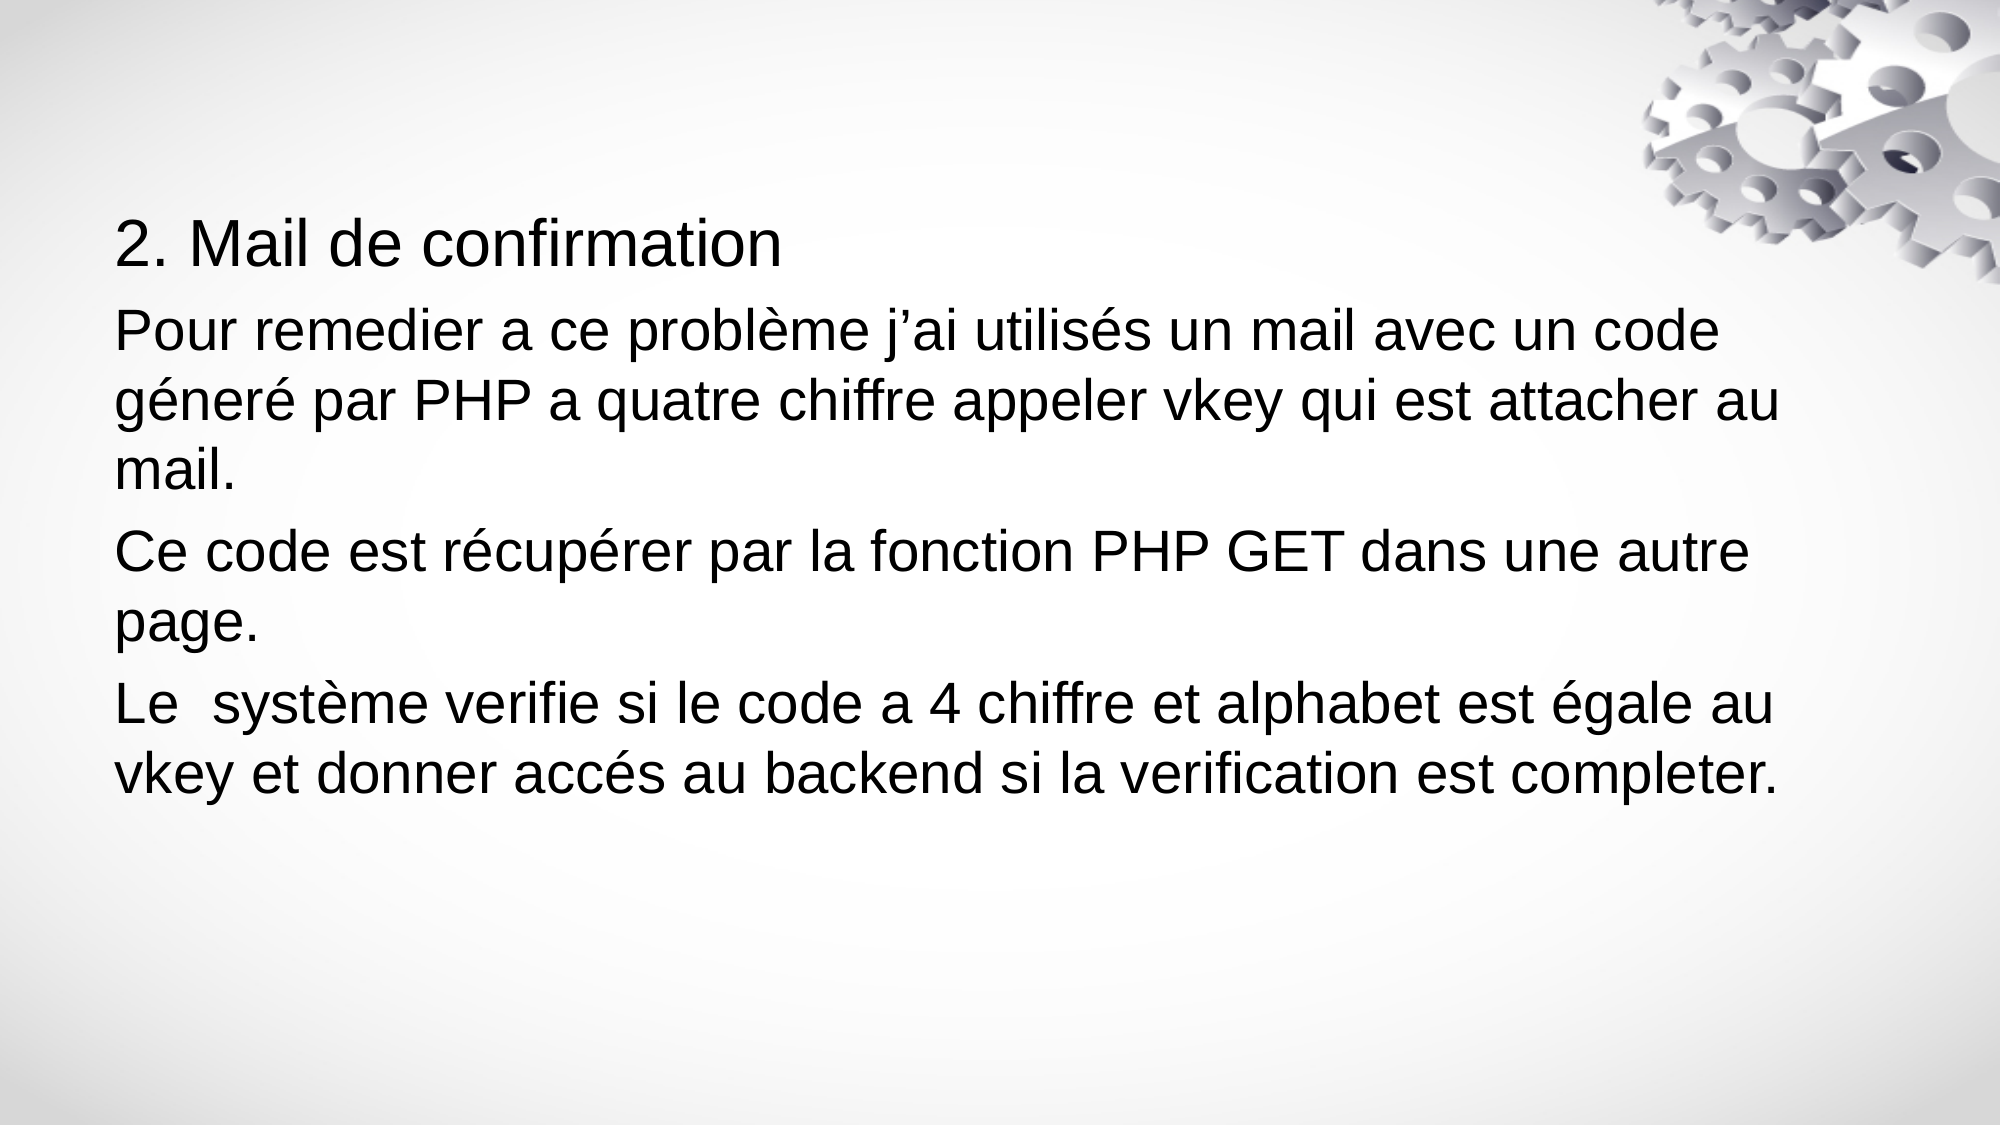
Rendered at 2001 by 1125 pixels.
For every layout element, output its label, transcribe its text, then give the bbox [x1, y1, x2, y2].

picture [0, 0, 2000, 1125]
list 2. Mail de confirmation Pour remedier a ce problème j’ai utilisés un mail avec un code géneré par PHP a quatre chiffre appeler vkey qui est attacher au mail. Ce code est récupérer par la fonction PHP GET dans une autre page. Le système verifie si le code a 4 chiffre et alphabet est égale au vkey et donner accés au backend si la verification est completer. [99, 192, 1871, 1006]
